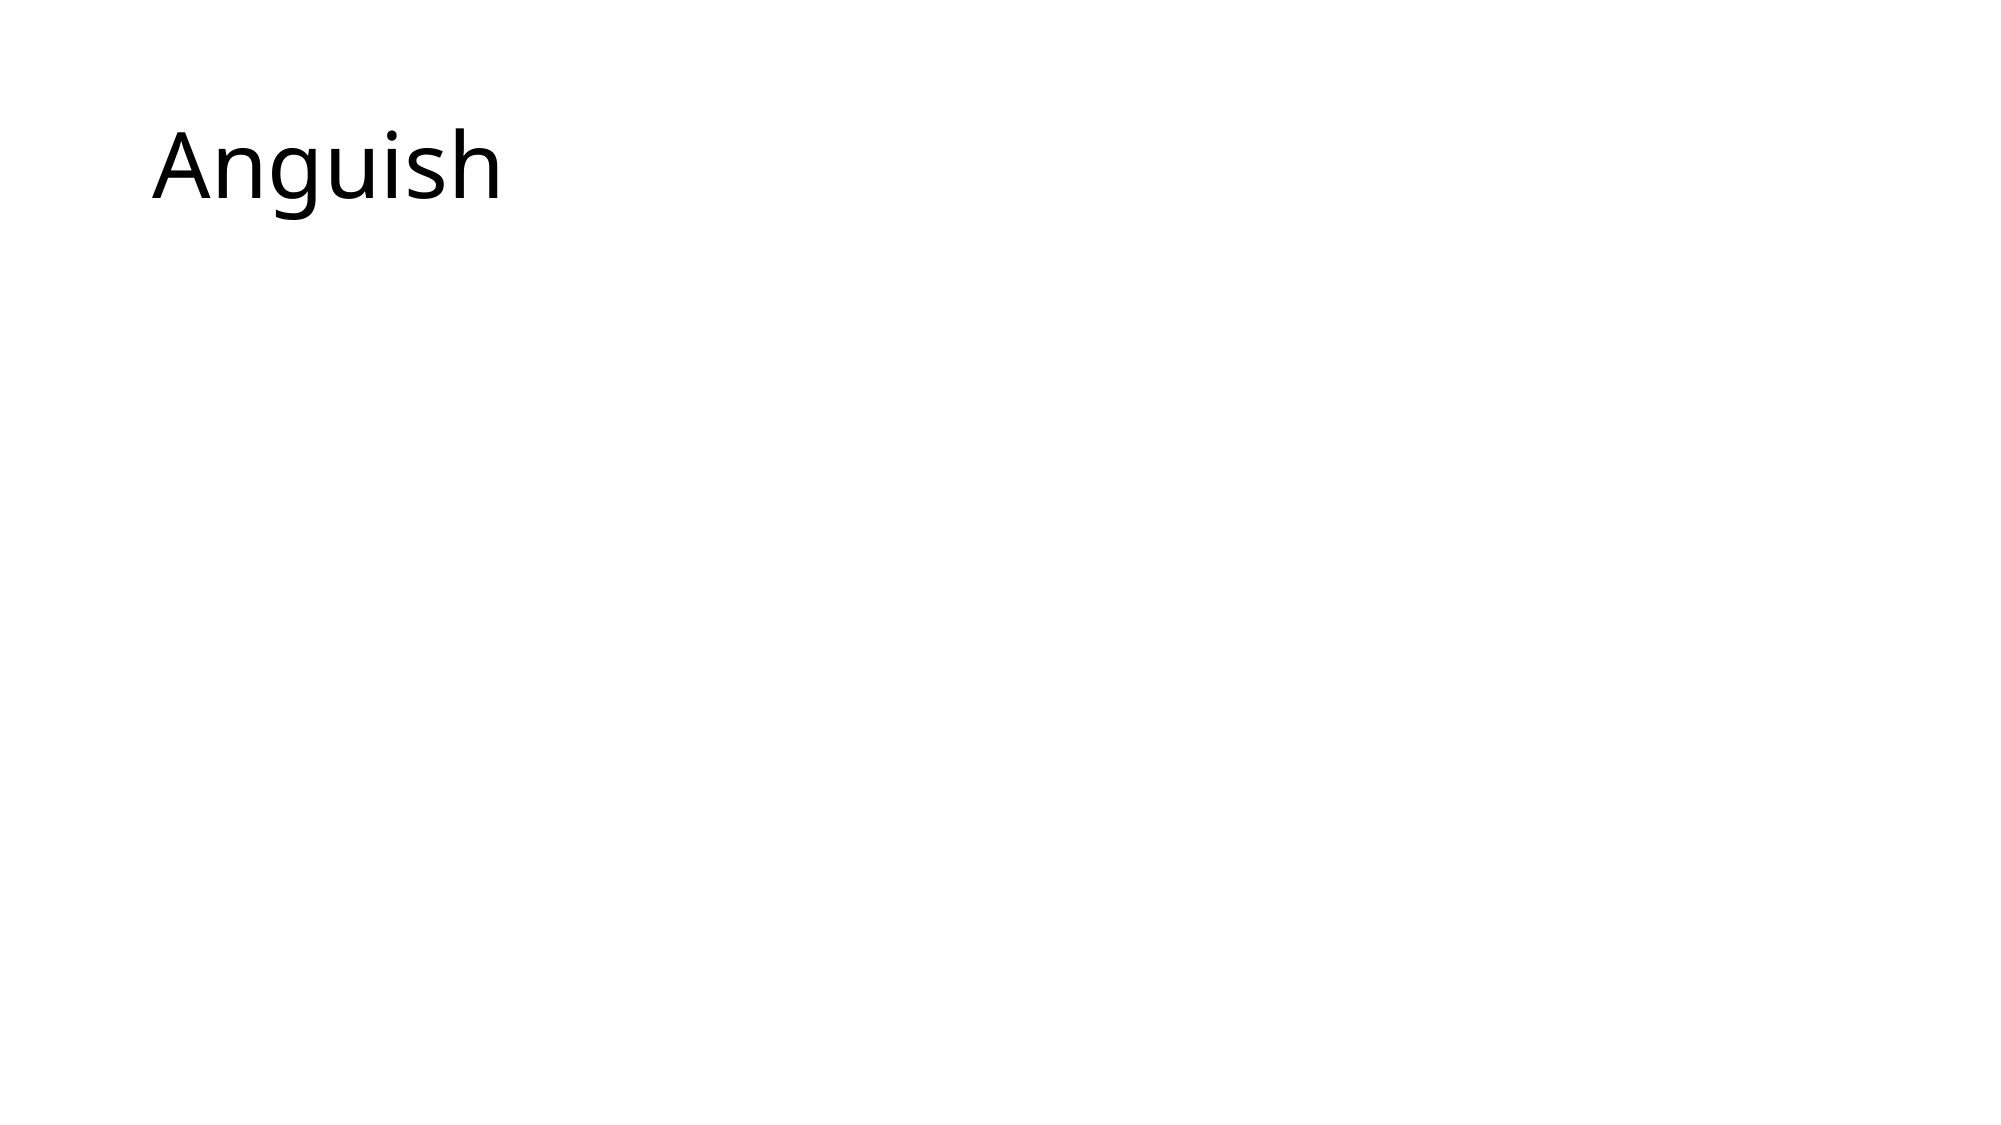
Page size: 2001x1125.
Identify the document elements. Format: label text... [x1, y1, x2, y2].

title Anguish [137, 59, 1863, 278]
